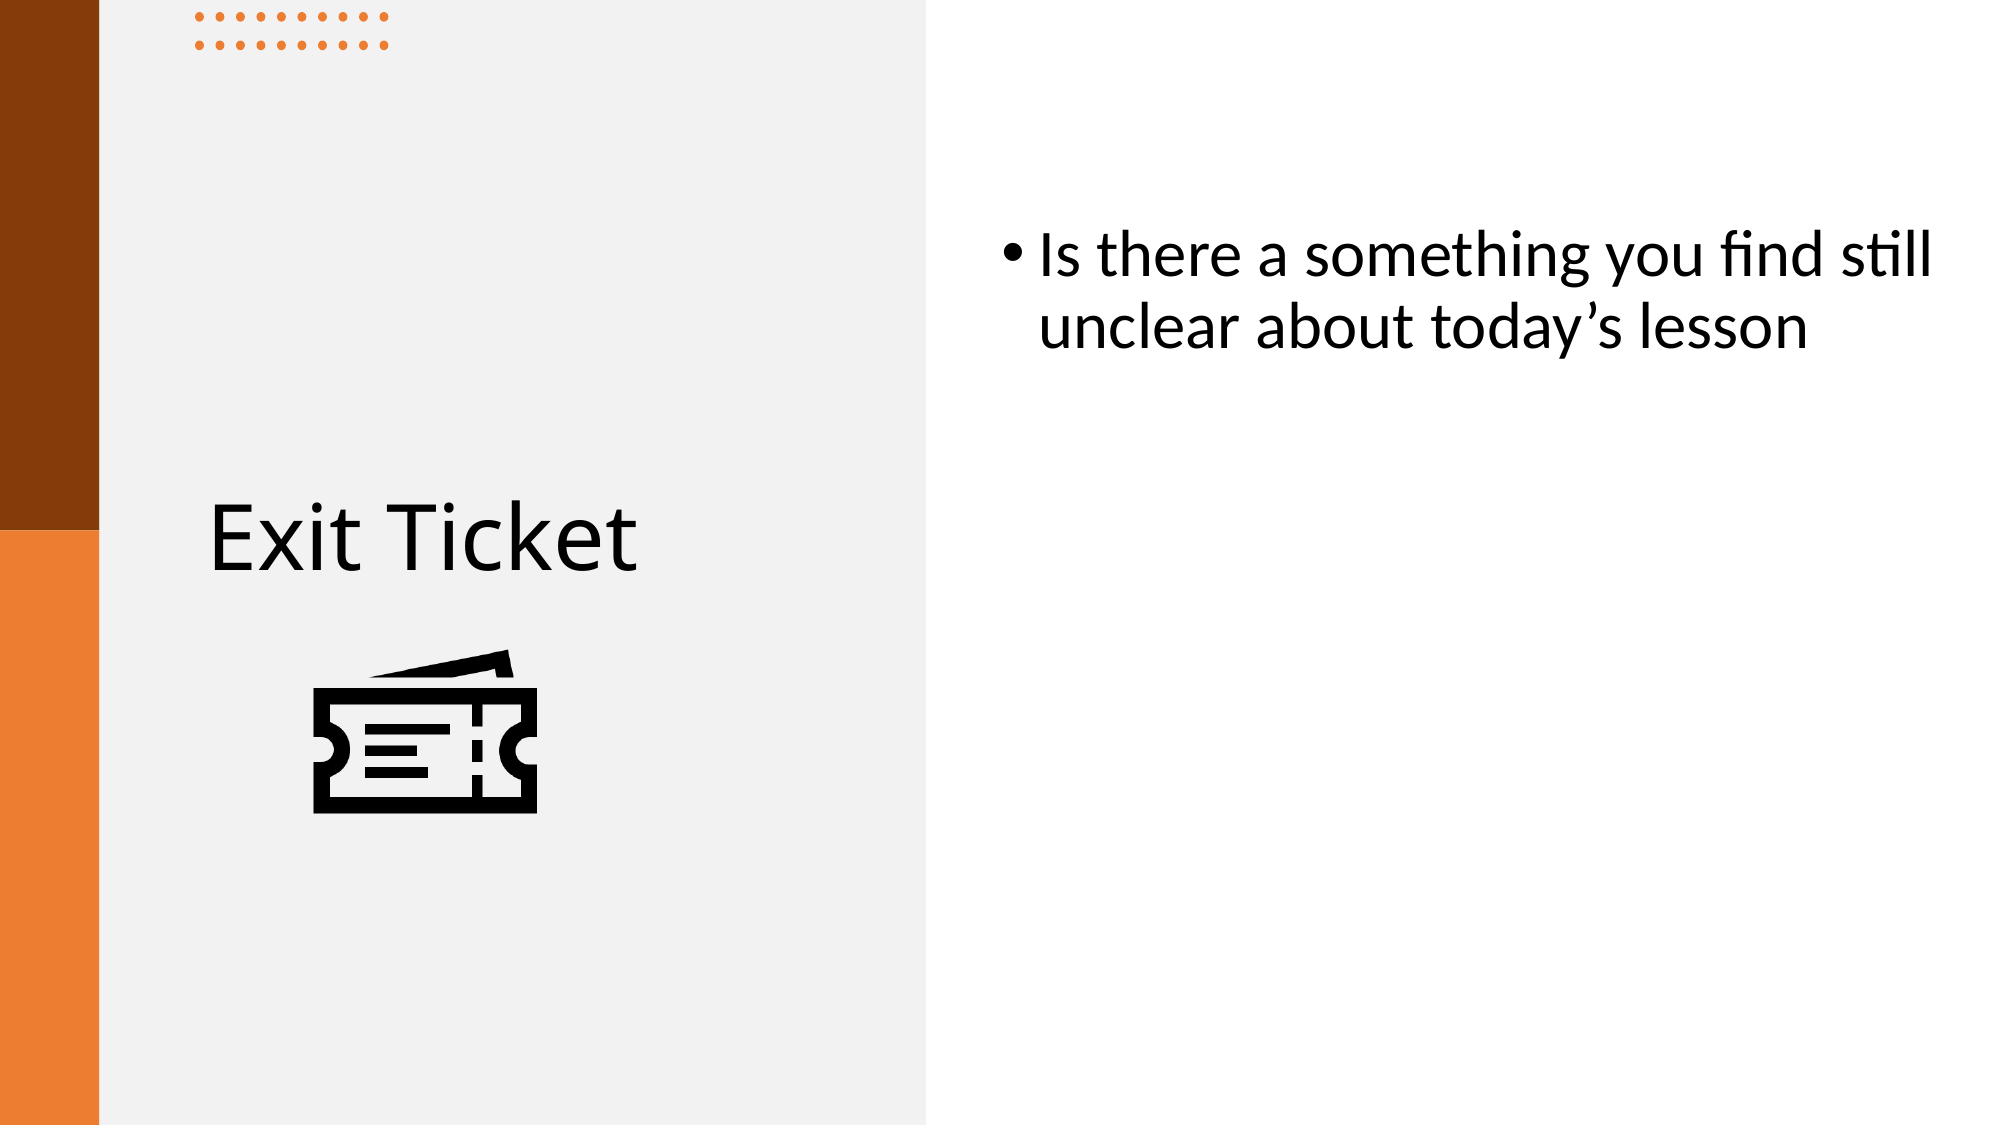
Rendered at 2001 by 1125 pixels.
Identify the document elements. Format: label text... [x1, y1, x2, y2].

list Is there a something you find still unclear about today’s lesson [986, 110, 1967, 1057]
title Exit Ticket [191, 218, 836, 862]
